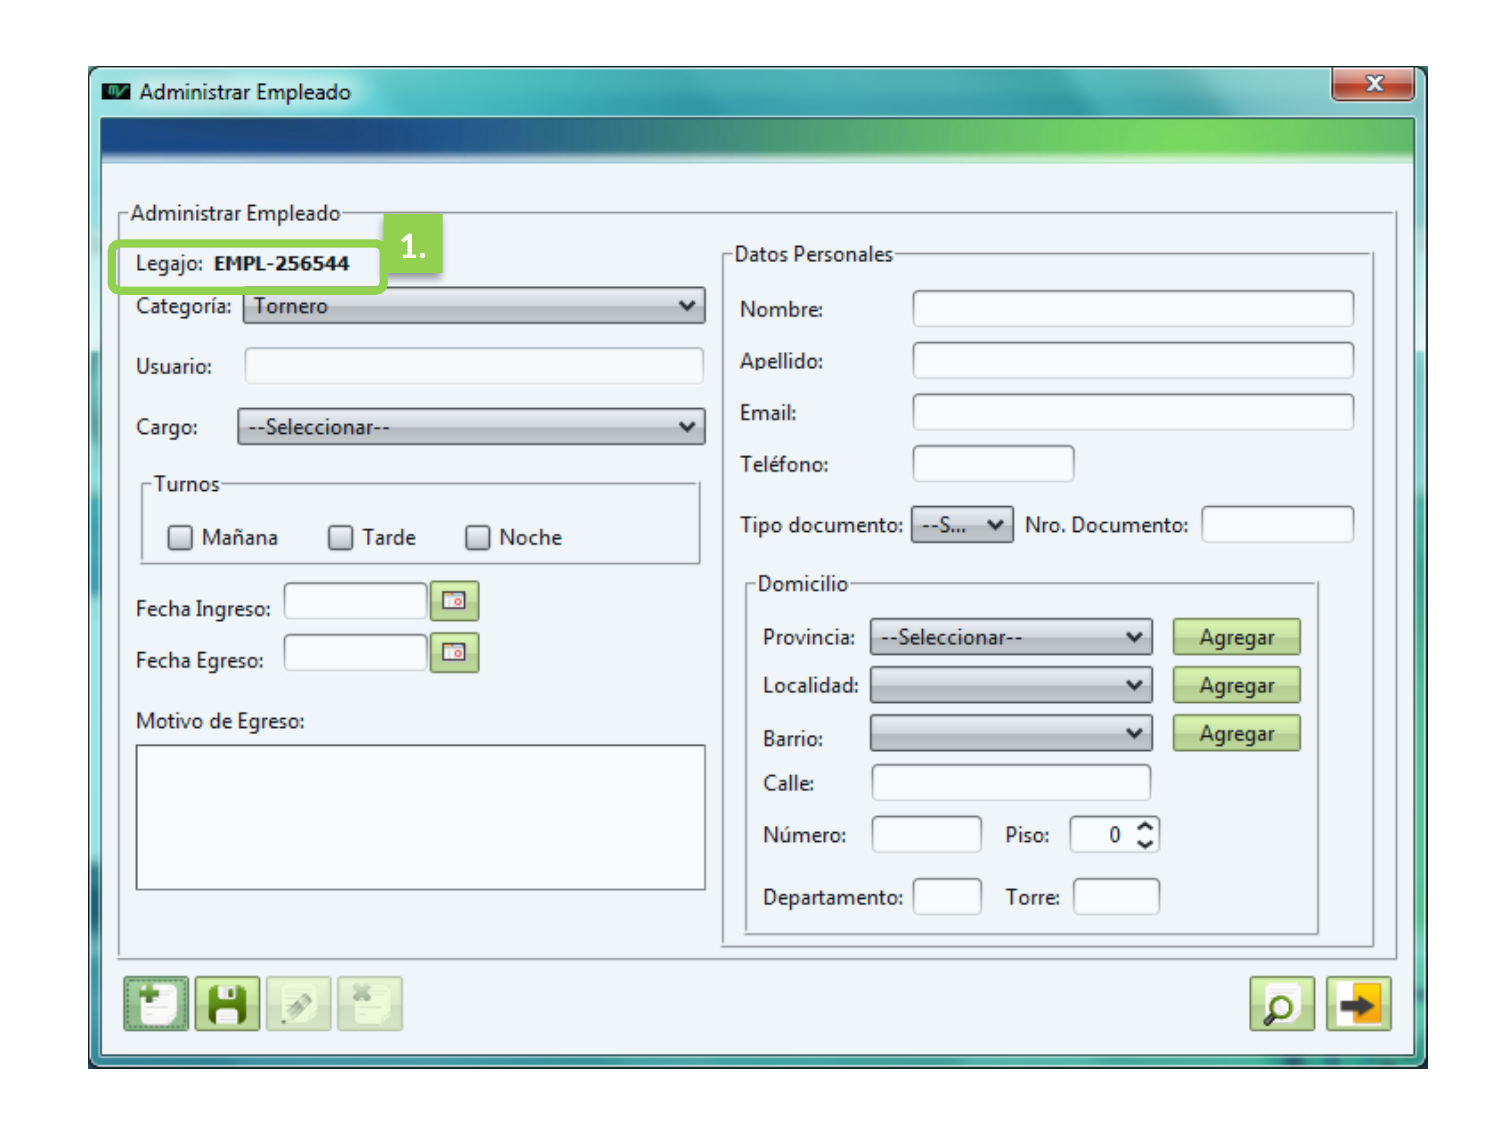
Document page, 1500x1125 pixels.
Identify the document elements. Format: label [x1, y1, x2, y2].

list [88, 66, 1428, 1069]
